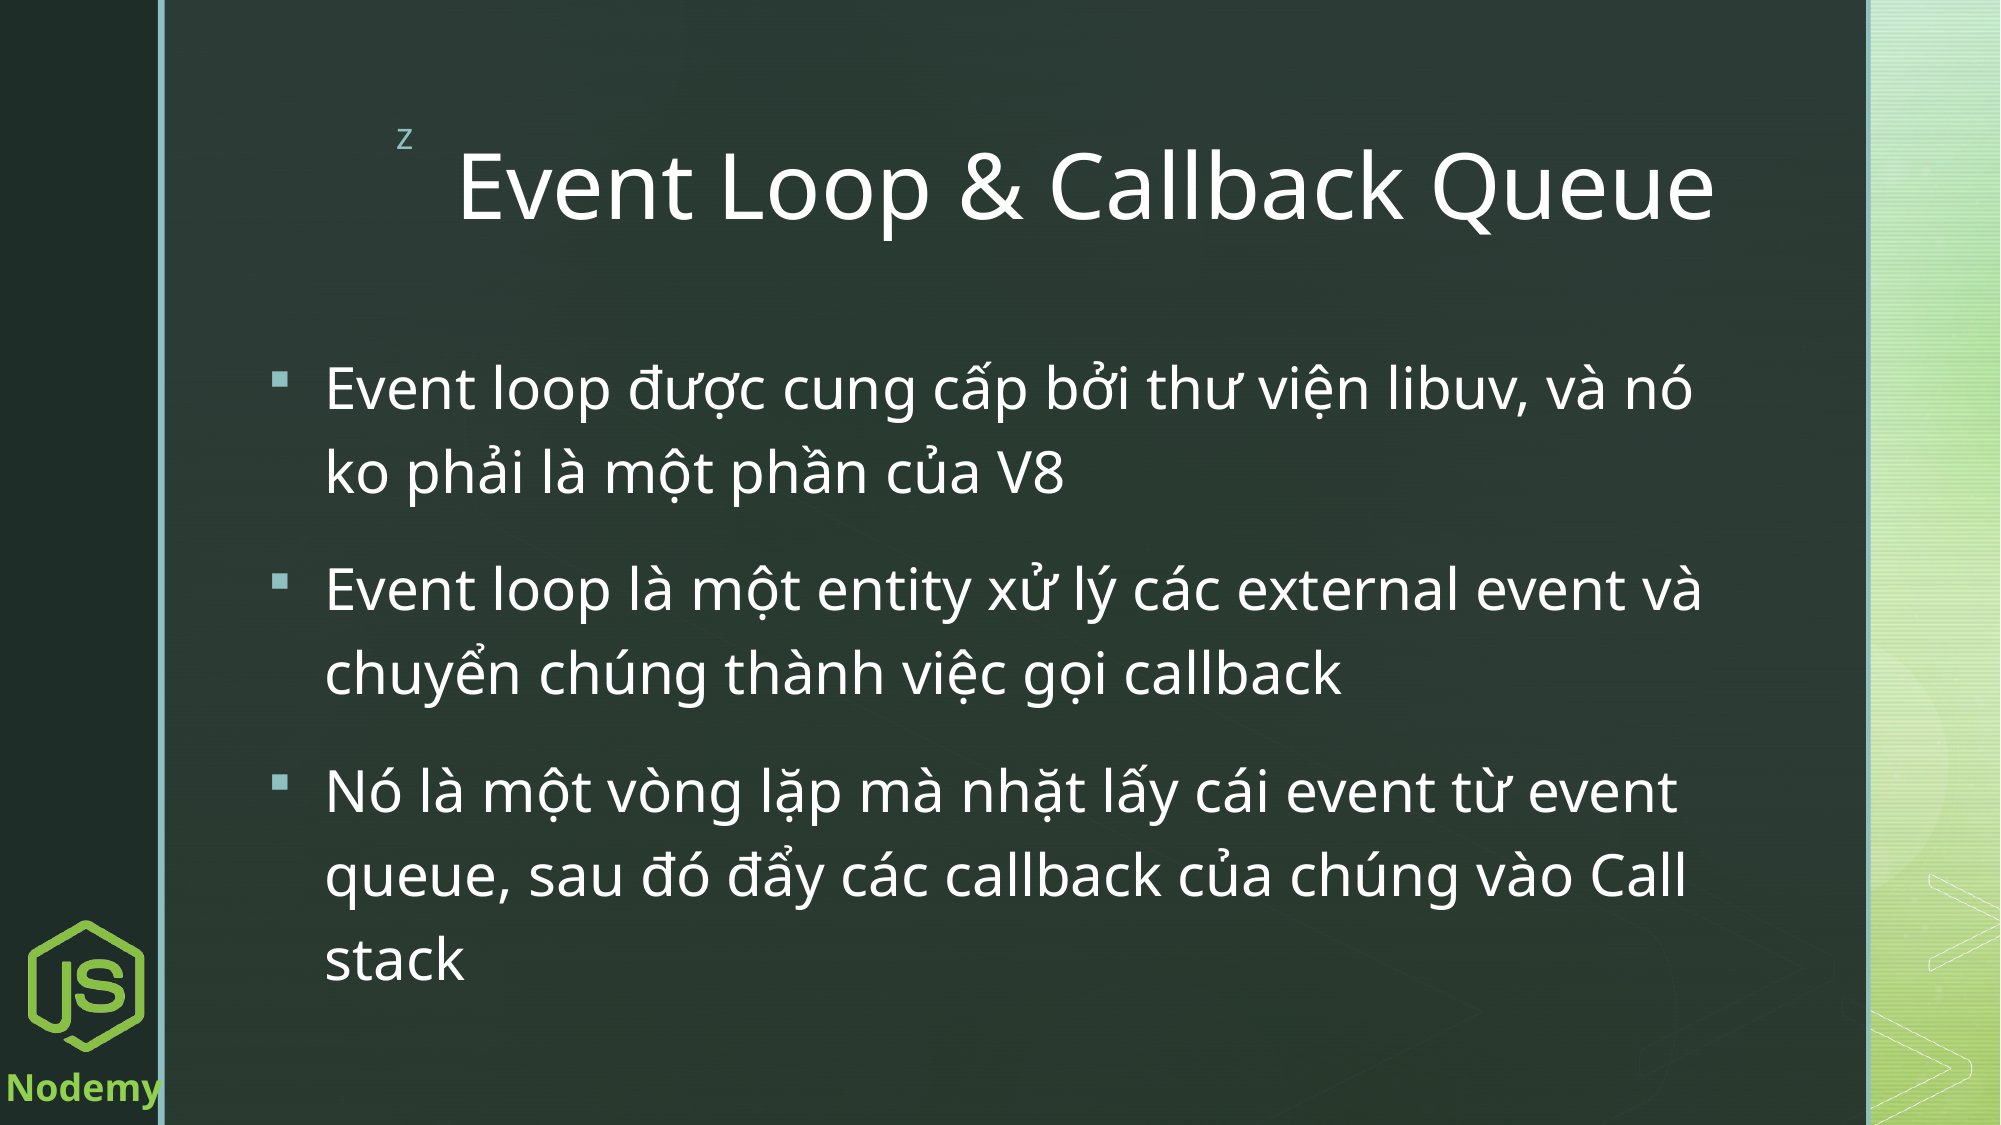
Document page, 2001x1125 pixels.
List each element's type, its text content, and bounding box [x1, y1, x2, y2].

picture [1871, 0, 2001, 1125]
title Event Loop & Callback Queue [428, 132, 1734, 310]
picture [0, 903, 164, 1061]
list Event loop được cung cấp bởi thư viện libuv, và nó ko phải là một phần của V8 Event loop là một entity xử lý các external event và chuyển chúng thành việc gọi callback Nó là một vòng lặp mà nhặt lấy cái event từ event queue, sau đó đẩy các callback của chúng vào Call stack [252, 336, 1734, 993]
